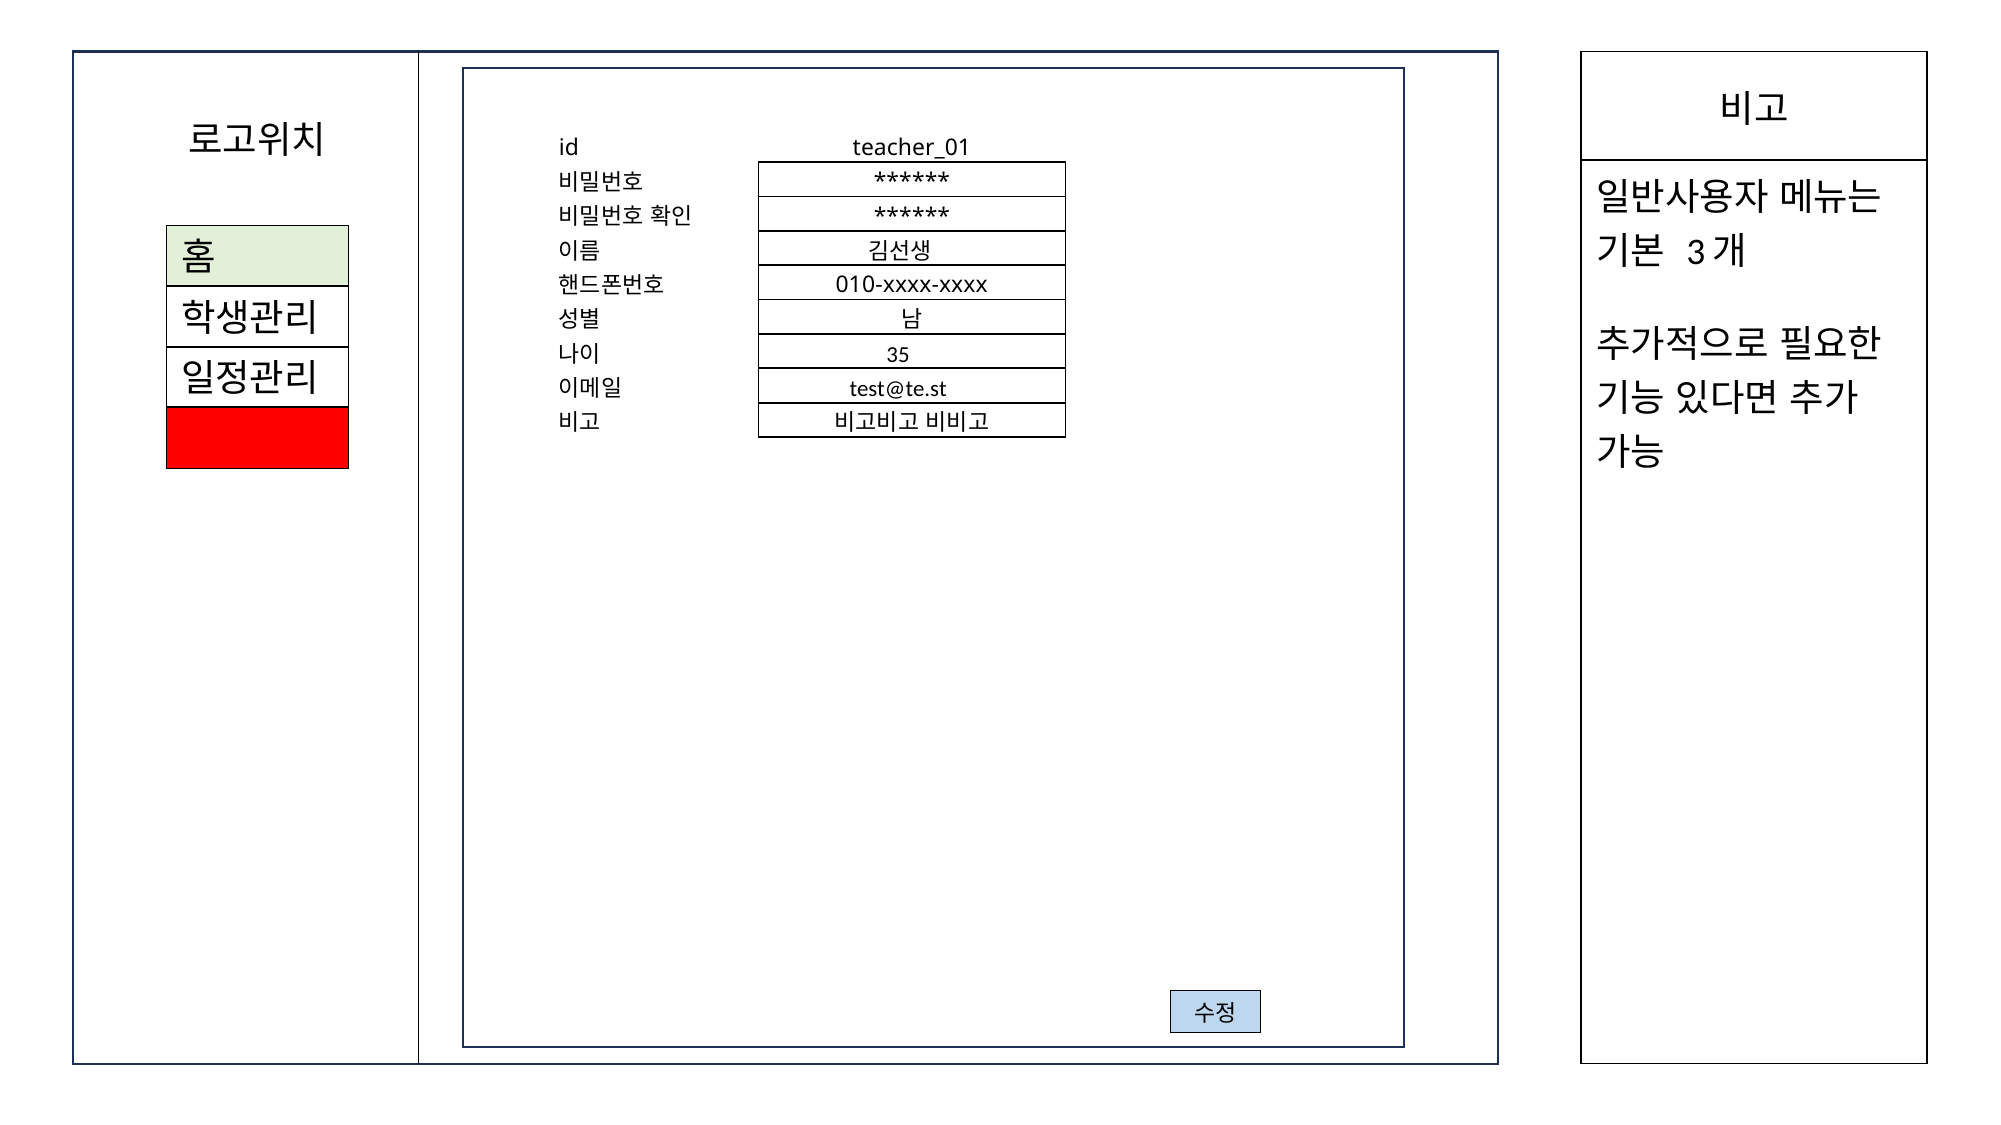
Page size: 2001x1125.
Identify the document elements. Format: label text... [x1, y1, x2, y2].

text_box [166, 407, 349, 469]
table_cell 일반사용자 메뉴는 기본 3개 추가적으로 필요한 기능 있다면 추가 가능 [1582, 161, 1926, 1063]
table_cell 35 [759, 335, 1065, 367]
text_box 홈 [166, 225, 349, 286]
text_box 일정관리 [166, 347, 349, 407]
table_cell ****** [759, 197, 1065, 230]
text_box 로고위치 [173, 108, 342, 169]
table_cell 비고비고 비비고 [759, 404, 1065, 436]
table_cell 김선생 [759, 232, 1065, 264]
table_cell test@te.st [759, 369, 1065, 402]
table_cell ****** [759, 163, 1065, 196]
table_cell 나이 [557, 334, 758, 368]
table_cell 핸드폰번호 [557, 265, 758, 300]
table_cell 비밀번호 확인 [557, 196, 758, 231]
text_box 학생관리 [166, 286, 349, 347]
table_cell 이름 [557, 231, 758, 265]
text_box [72, 50, 1499, 1065]
table_cell 이메일 [557, 368, 758, 403]
table_cell 성별 [557, 300, 758, 334]
table_header id [557, 128, 759, 162]
table_cell 010-xxxx-xxxx [759, 266, 1065, 299]
table_header 비고 [1582, 52, 1926, 159]
table_cell 남 [759, 300, 1065, 333]
table_cell 비밀번호 [557, 162, 758, 196]
text_box [462, 67, 1405, 1048]
table_cell 비고 [557, 403, 758, 437]
text_box 수정 [1170, 990, 1261, 1033]
table_header teacher_01 [759, 128, 1065, 161]
